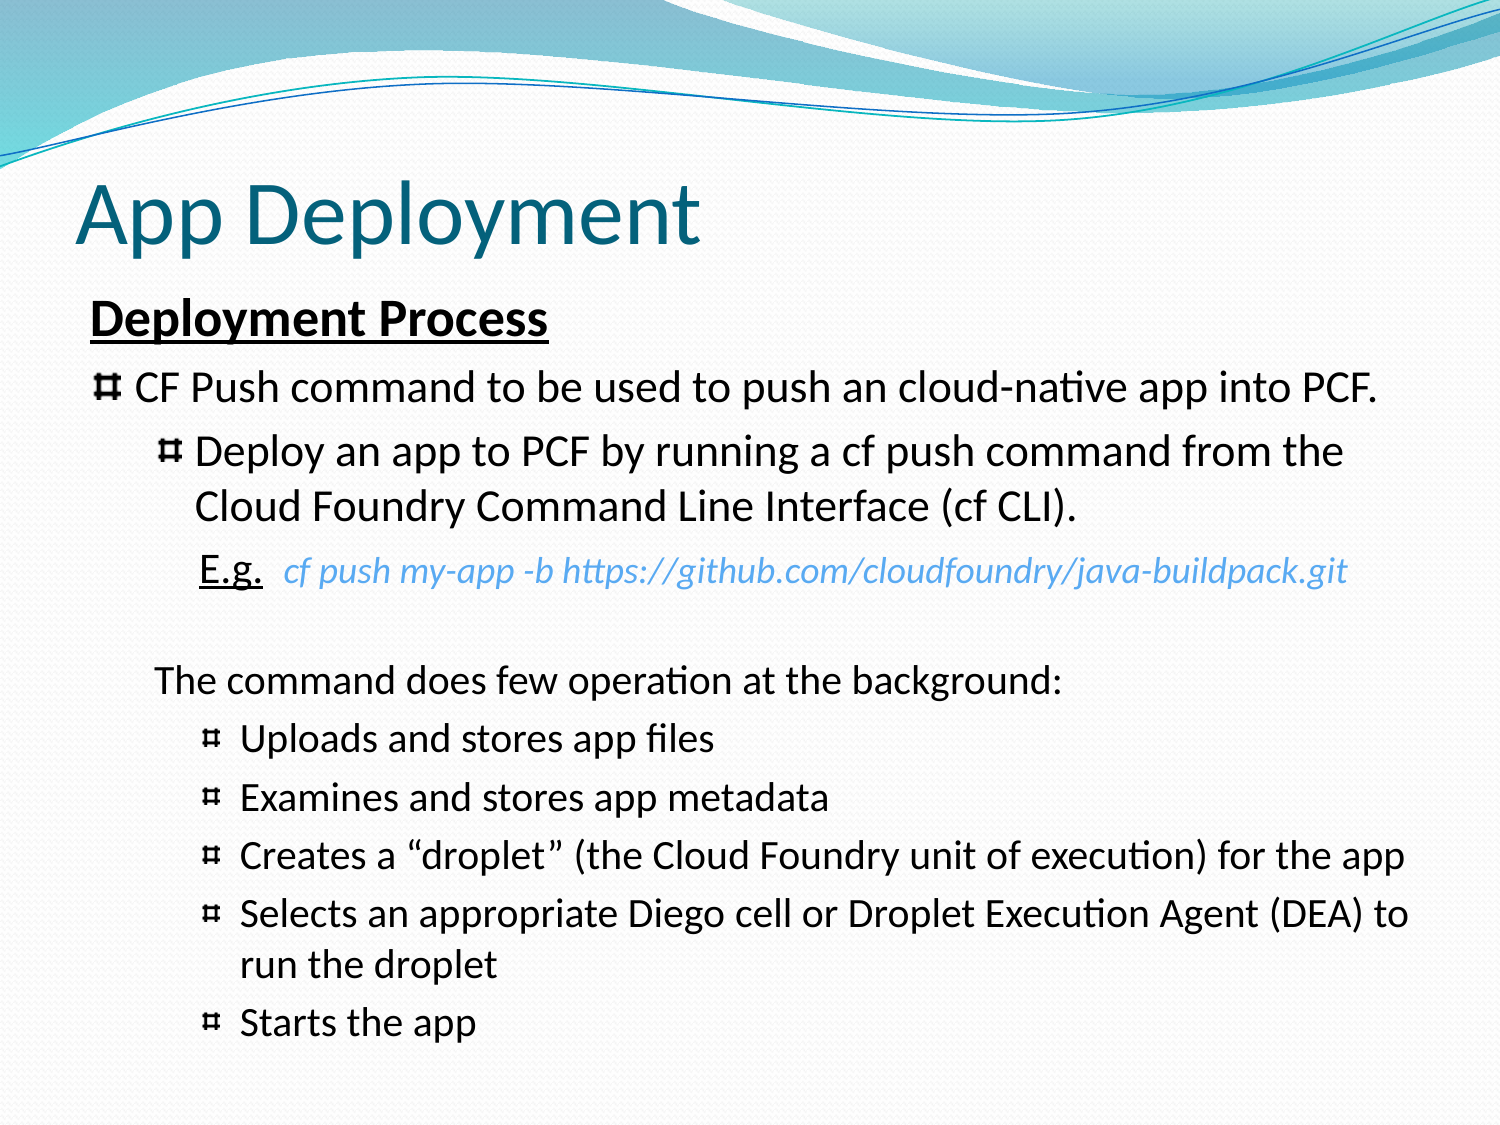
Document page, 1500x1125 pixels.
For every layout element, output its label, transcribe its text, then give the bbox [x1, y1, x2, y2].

title App Deployment [75, 115, 1425, 263]
picture [199, 1009, 220, 1030]
picture [199, 725, 220, 747]
picture [199, 842, 220, 864]
picture [199, 901, 220, 922]
list Deployment Process CF Push command to be used to push an cloud-native app into PCF. Deploy an app to PCF by running a cf push command from the Cloud Foundry Command Line Interface (cf CLI). E.g. cf push my-app -b https://github.com/cloudfoundry/java-buildpack.git The command does few operation at the background: Uploads and stores app files Examines and stores app metadata Creates a “droplet” (the Cloud Foundry unit of execution) for the app Selects an appropriate Diego cell or Droplet Execution Agent (DEA) to run the droplet Starts the app [75, 275, 1425, 1063]
picture [199, 784, 220, 805]
picture [154, 434, 182, 462]
picture [89, 368, 121, 400]
